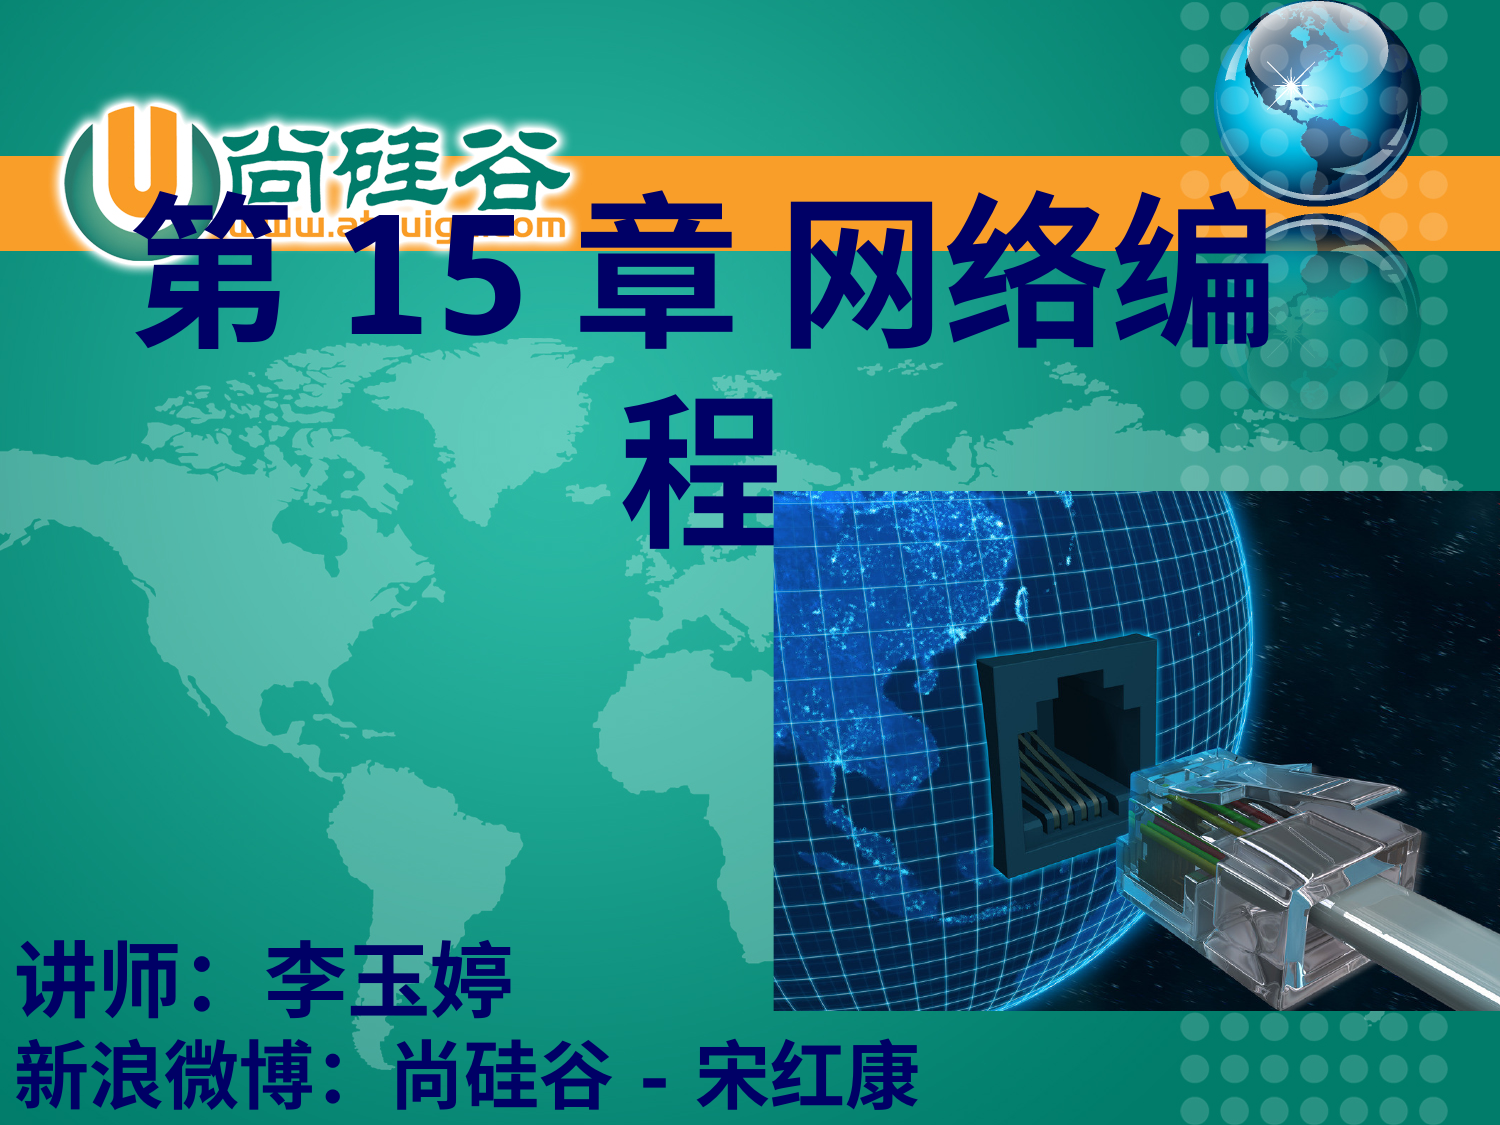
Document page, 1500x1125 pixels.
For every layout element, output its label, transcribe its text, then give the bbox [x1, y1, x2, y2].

picture [0, 0, 1500, 1011]
text_box 讲师：李玉婷 新浪微博：尚硅谷-宋红康 [0, 920, 1500, 1125]
title 第15章 网络编程 [29, 196, 1377, 539]
picture [997, 998, 1006, 1003]
